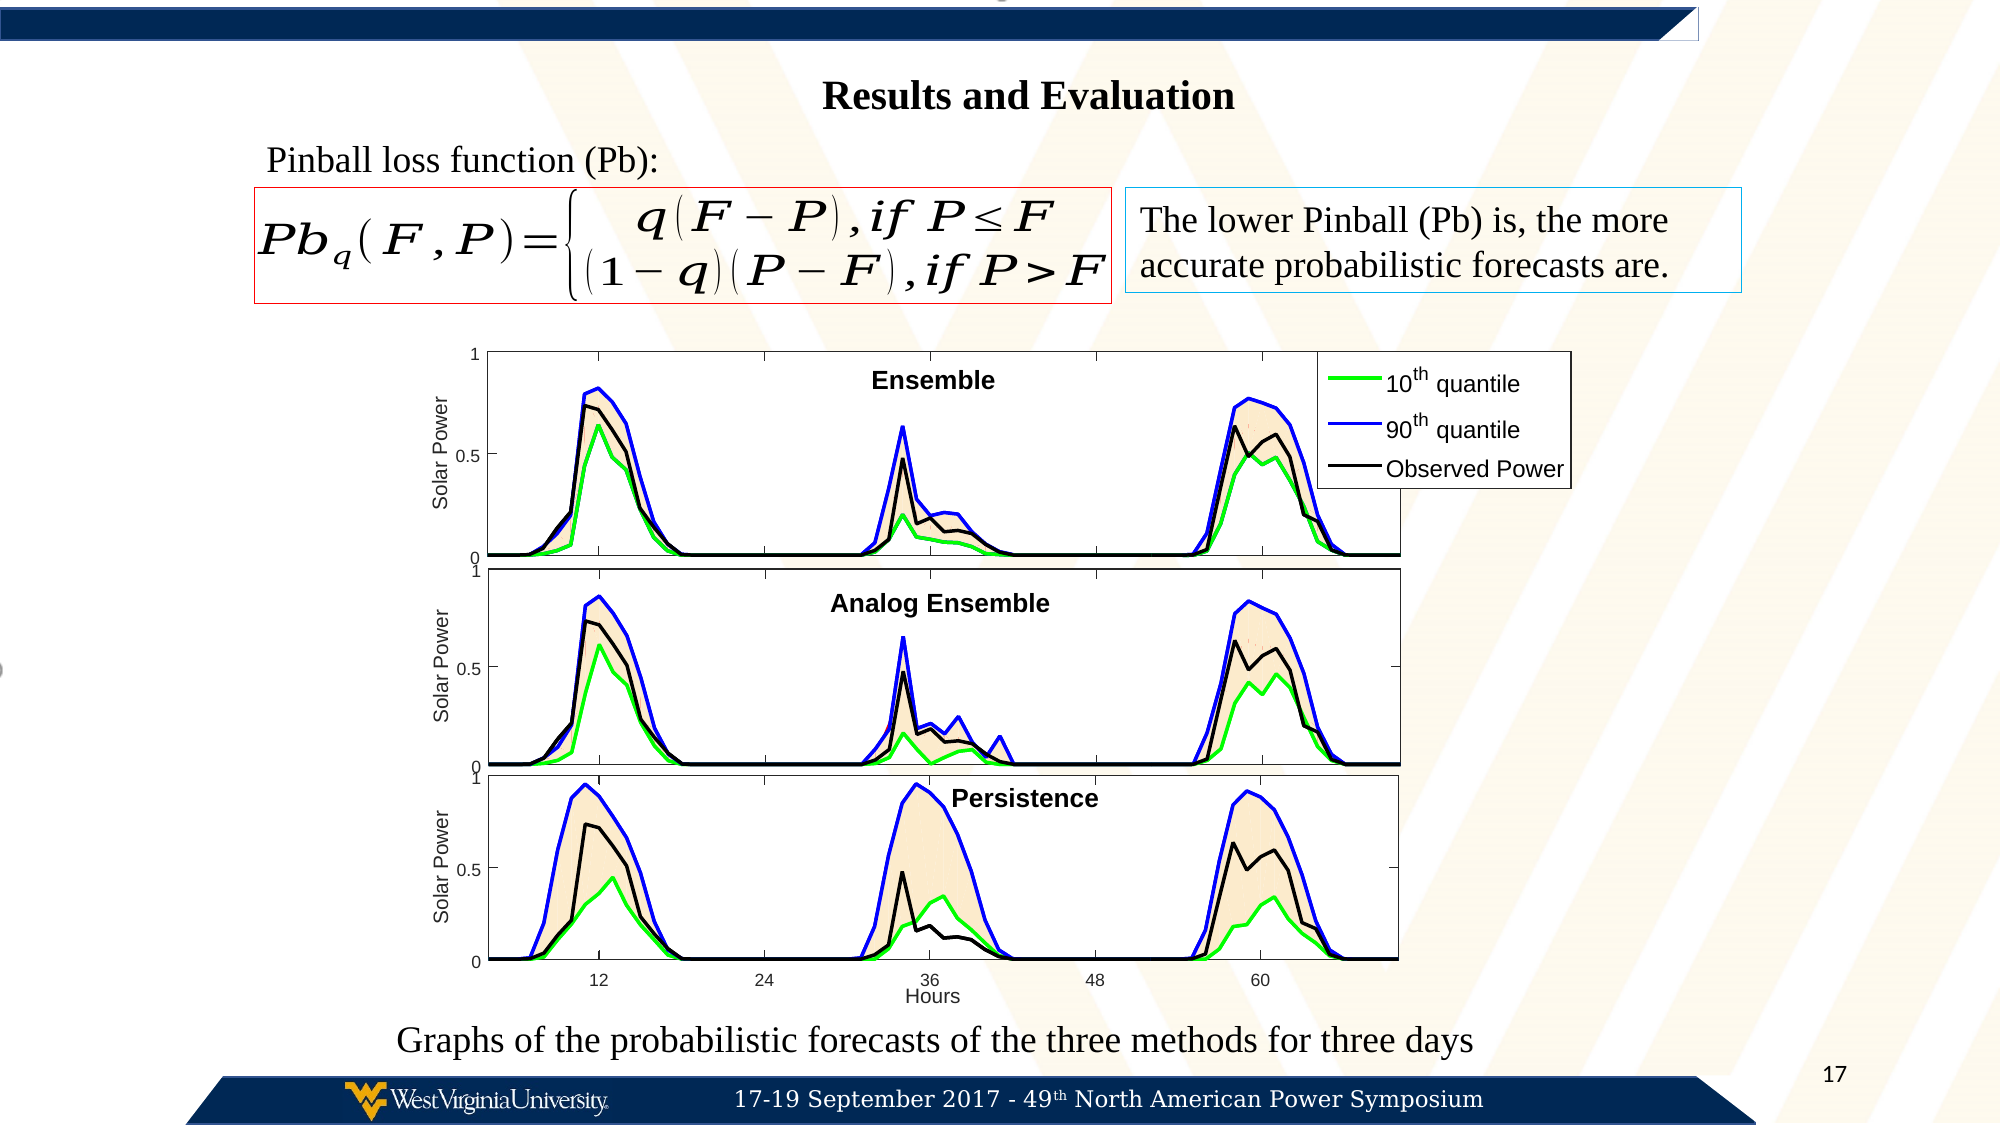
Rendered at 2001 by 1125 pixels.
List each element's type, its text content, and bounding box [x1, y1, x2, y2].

text_box The lower Pinball (Pb) is, the more accurate probabilistic forecasts are. [1125, 187, 1742, 293]
text_box Pinball loss function (Pb): [251, 127, 675, 187]
slide_number 17 [1412, 1042, 1863, 1103]
text_box Graphs of the probabilistic forecasts of the three methods for three days [381, 1007, 1556, 1068]
text_box Results and Evaluation [640, 57, 1418, 128]
picture [342, 1078, 613, 1123]
picture [0, 0, 2000, 1123]
